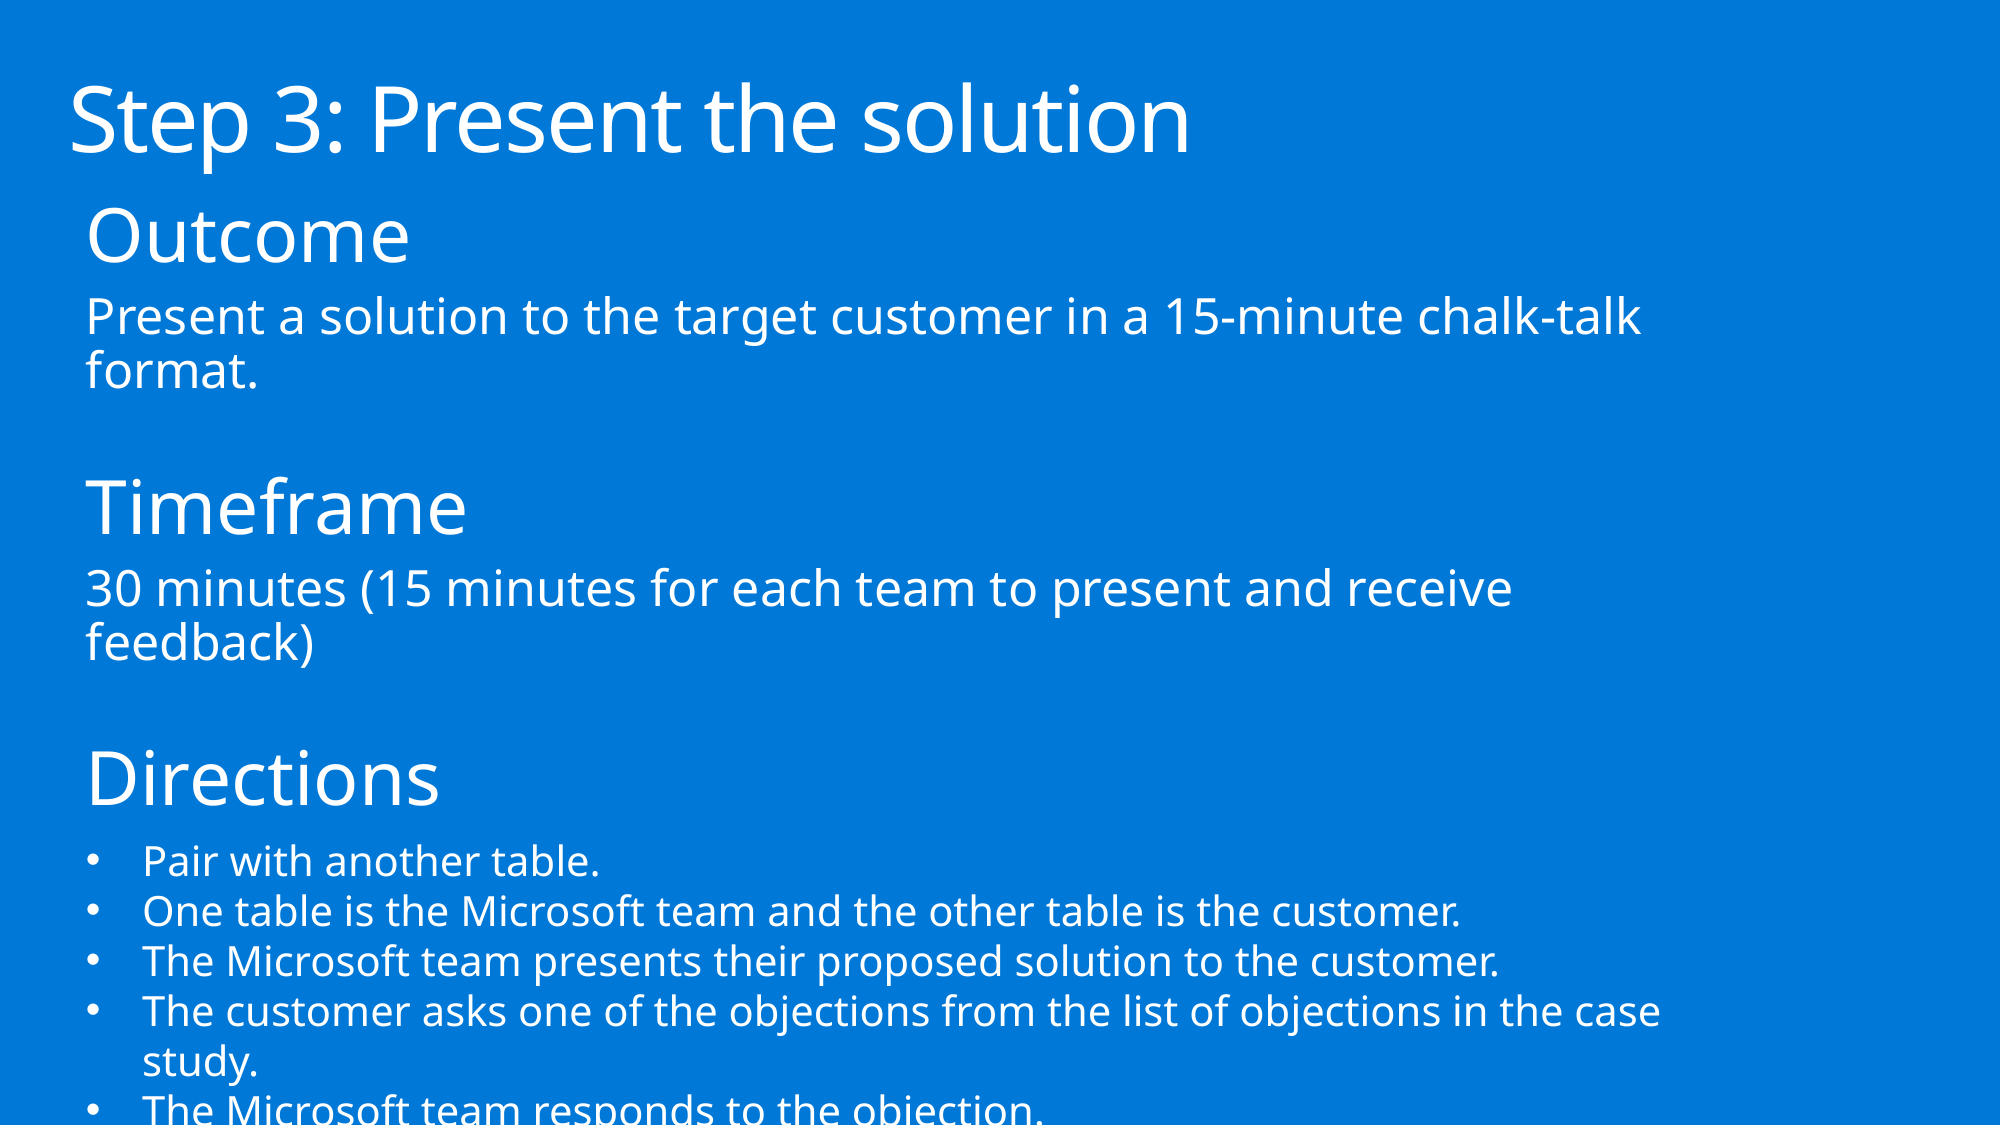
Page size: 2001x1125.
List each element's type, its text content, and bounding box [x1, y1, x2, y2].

title Step 3: Present the solution [44, 47, 1957, 196]
text_box Outcome Present a solution to the target customer in a 15-minute chalk-talk format. Timeframe 30 minutes (15 minutes for each team to present and receive feedback) Directions Pair with another table. One table is the Microsoft team and the other table is the customer. The Microsoft team presents their proposed solution to the customer. The customer asks one of the objections from the list of objections in the case study. The Microsoft team responds to the objection. The customer team gives feedback to the Microsoft team. [55, 174, 1734, 1125]
